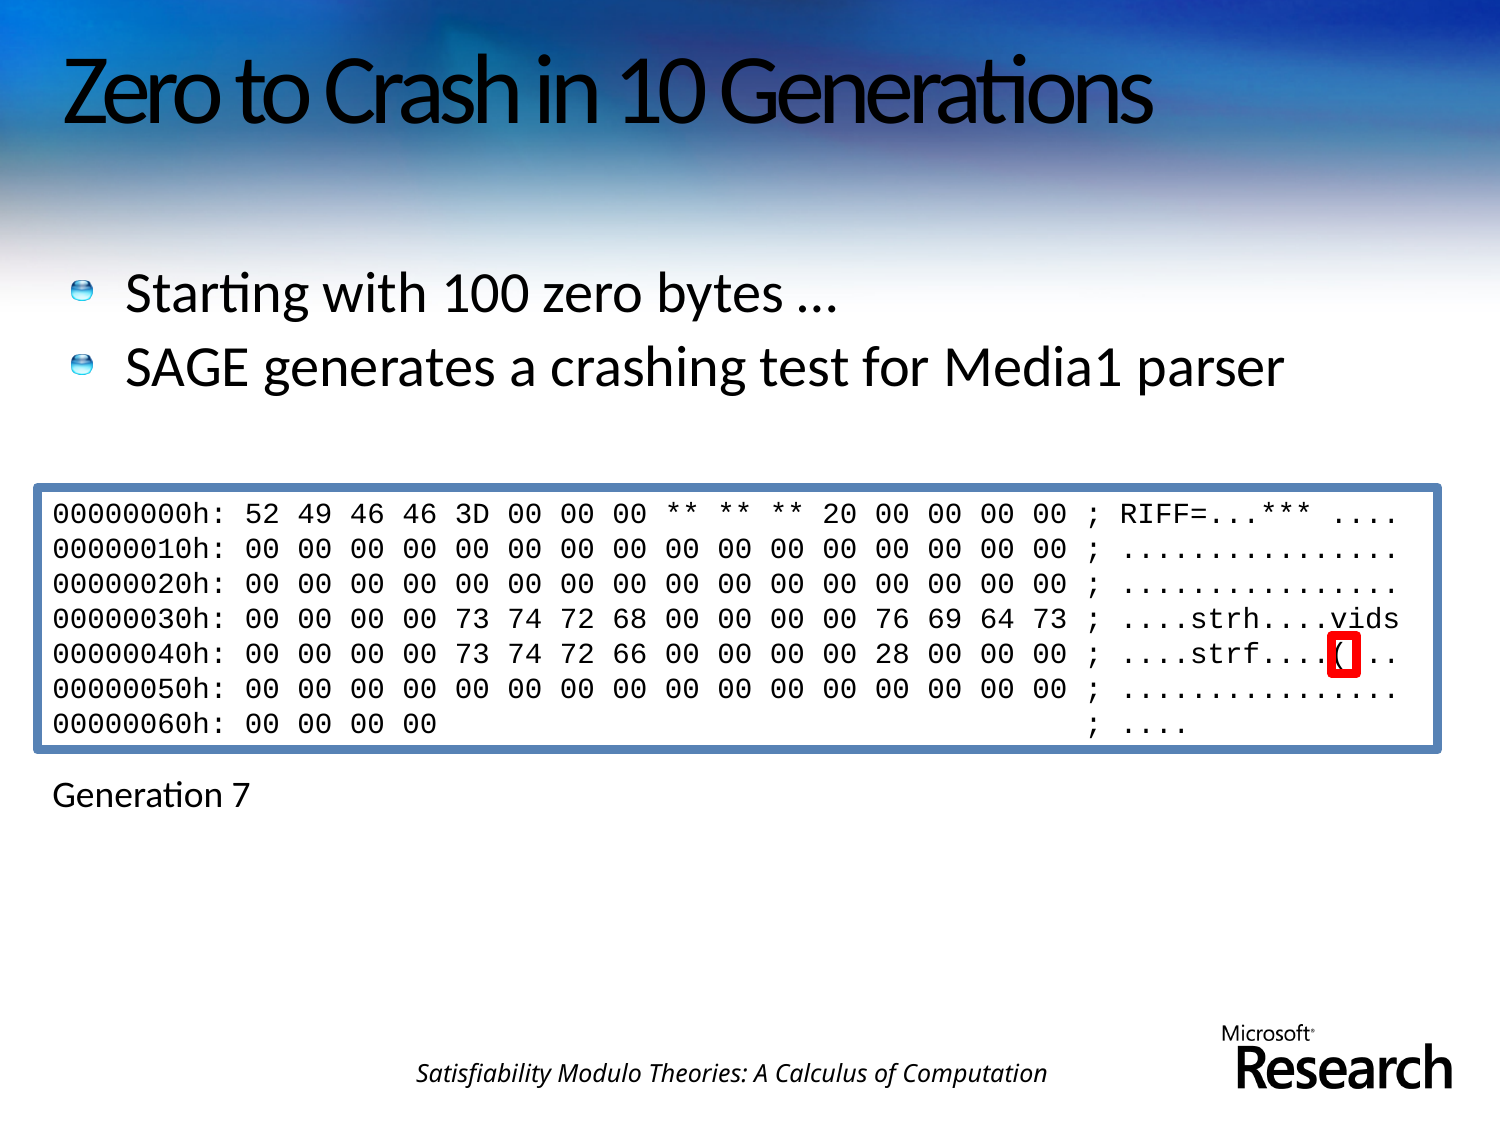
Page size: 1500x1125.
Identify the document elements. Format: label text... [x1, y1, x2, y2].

list Starting with 100 zero bytes … SAGE generates a crashing test for Media1 parser [62, 261, 1438, 404]
title Zero to Crash in 10 Generations [62, 37, 1438, 148]
text_box [1327, 631, 1361, 678]
text_box [33, 483, 1442, 754]
text_box Generation 7 [37, 762, 363, 823]
footer Satisfiability Modulo Theories: A Calculus of Computation [324, 1042, 1141, 1103]
picture [0, 0, 1500, 1125]
text_box 00000000h: 52 49 46 46 3D 00 00 00 ** ** ** 20 00 00 00 00 ; RIFF=...*** .... 00000010h: 00 00 00 00 00 00 00 00 00 00 00 00 00 00 00 00 ; ................ 00000020h: 00 00 00 00 00 00 00 00 00 00 00 00 00 00 00 00 ; ................ 00000030h: 00 00 00 00 73 74 72 68 00 00 00 00 76 69 64 73 ; ....strh....vids 00000040h: 00 00 00 00 73 74 72 66 00 00 00 00 28 00 00 00 ; ....strf....(... 00000050h: 00 00 00 00 00 00 00 00 00 00 00 00 00 00 00 00 ; ................ 00000060h: 00 00 00 00 ; .... [37, 487, 1500, 747]
